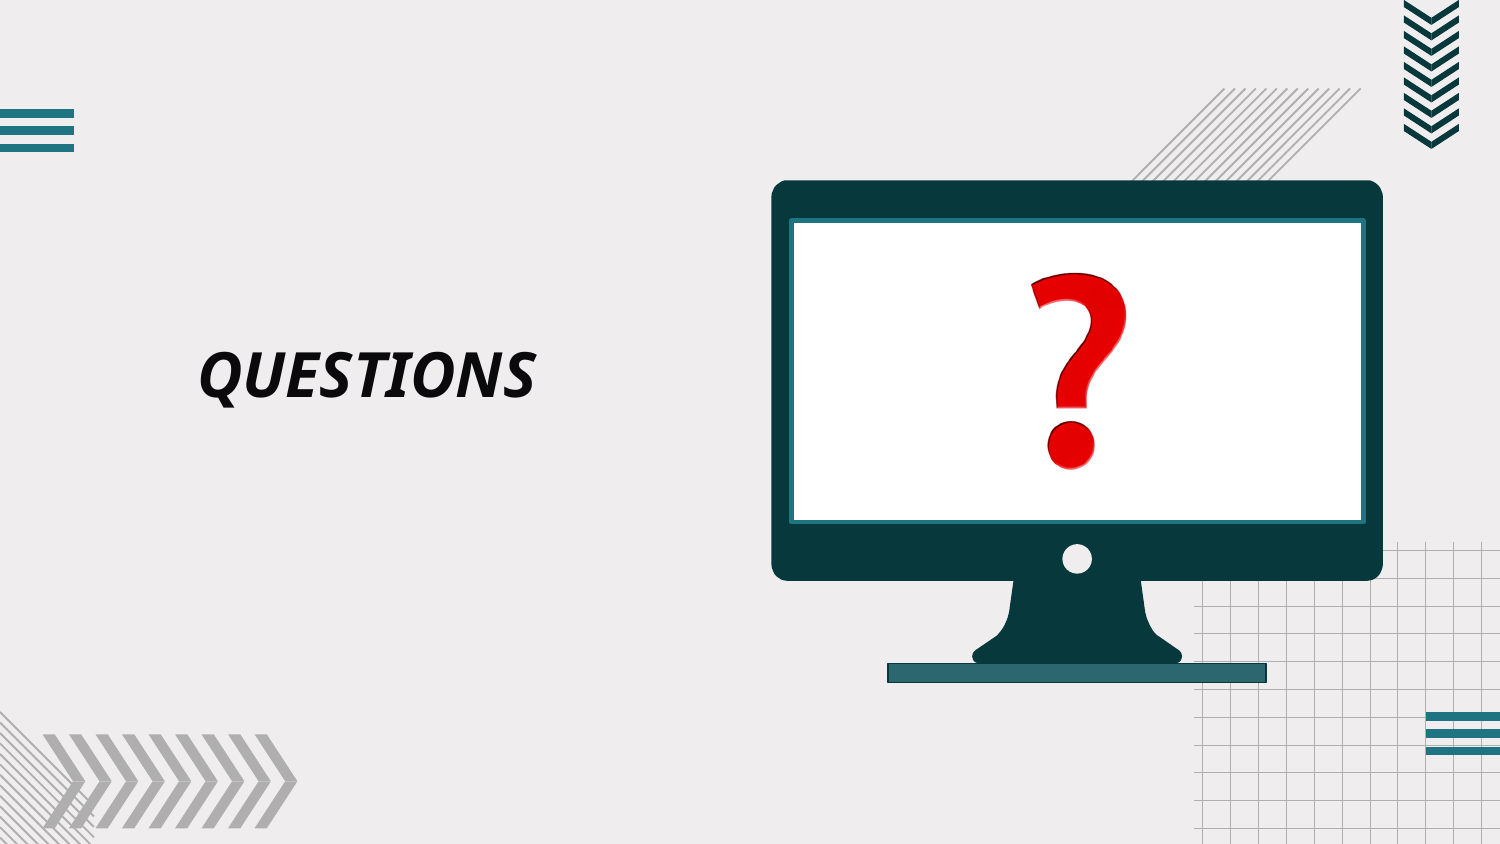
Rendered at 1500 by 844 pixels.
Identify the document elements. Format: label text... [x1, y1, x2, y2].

title QUESTIONS [182, 320, 766, 484]
text_box [888, 671, 1267, 683]
picture [793, 222, 1362, 521]
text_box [771, 180, 1384, 664]
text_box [1130, 88, 1361, 178]
